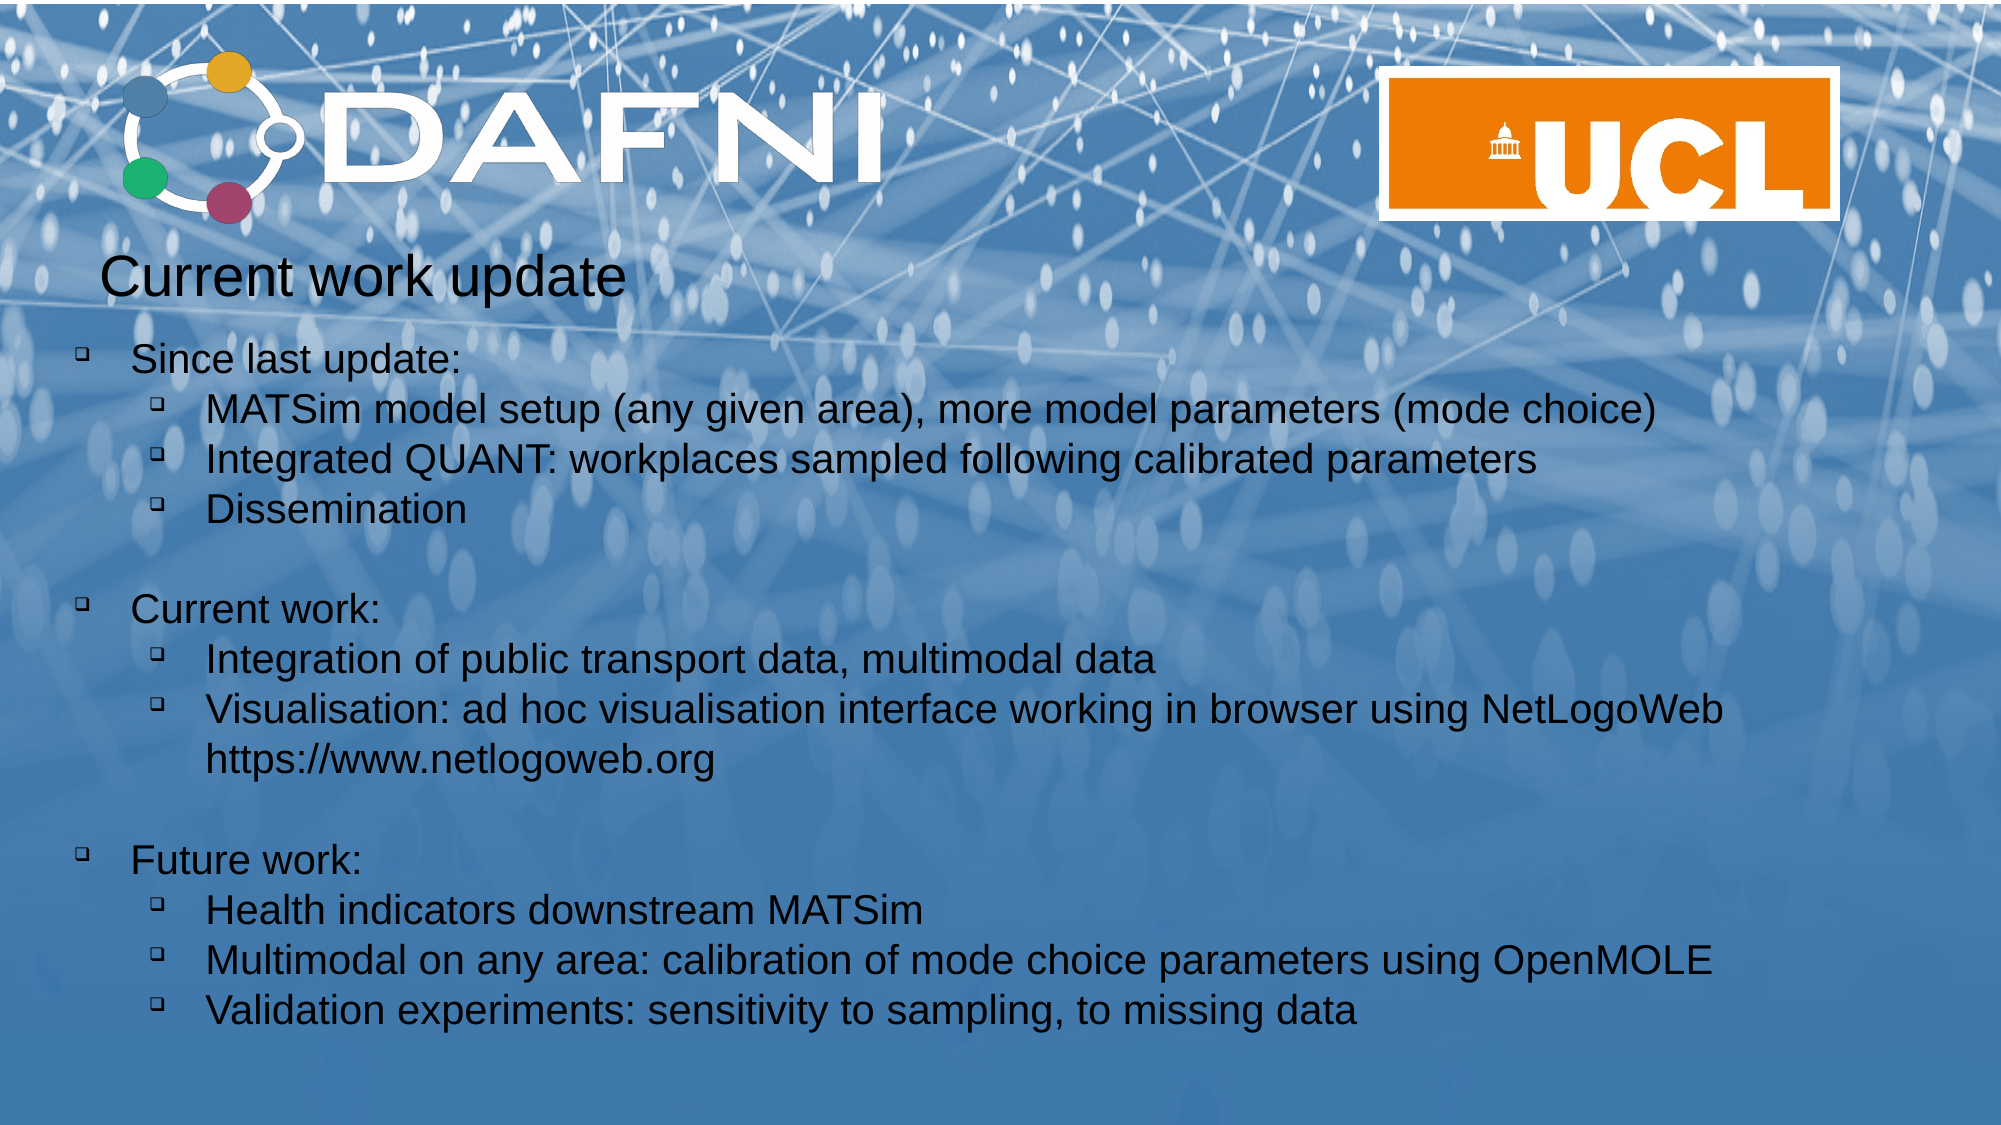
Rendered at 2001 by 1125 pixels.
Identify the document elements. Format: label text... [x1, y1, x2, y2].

text_box [0, 4, 2000, 1125]
text_box Since last update: MATSim model setup (any given area), more model parameters (mode choice) Integrated QUANT: workplaces sampled following calibrated parameters Dissemination Current work: Integration of public transport data, multimodal data Visualisation: ad hoc visualisation interface working in browser using NetLogoWeb https://www.netlogoweb.org Future work: Health indicators downstream MATSim Multimodal on any area: calibration of mode choice parameters using OpenMOLE Validation experiments: sensitivity to sampling, to missing data [59, 229, 1961, 1105]
picture [1378, 66, 1840, 222]
text_box [122, 51, 881, 224]
